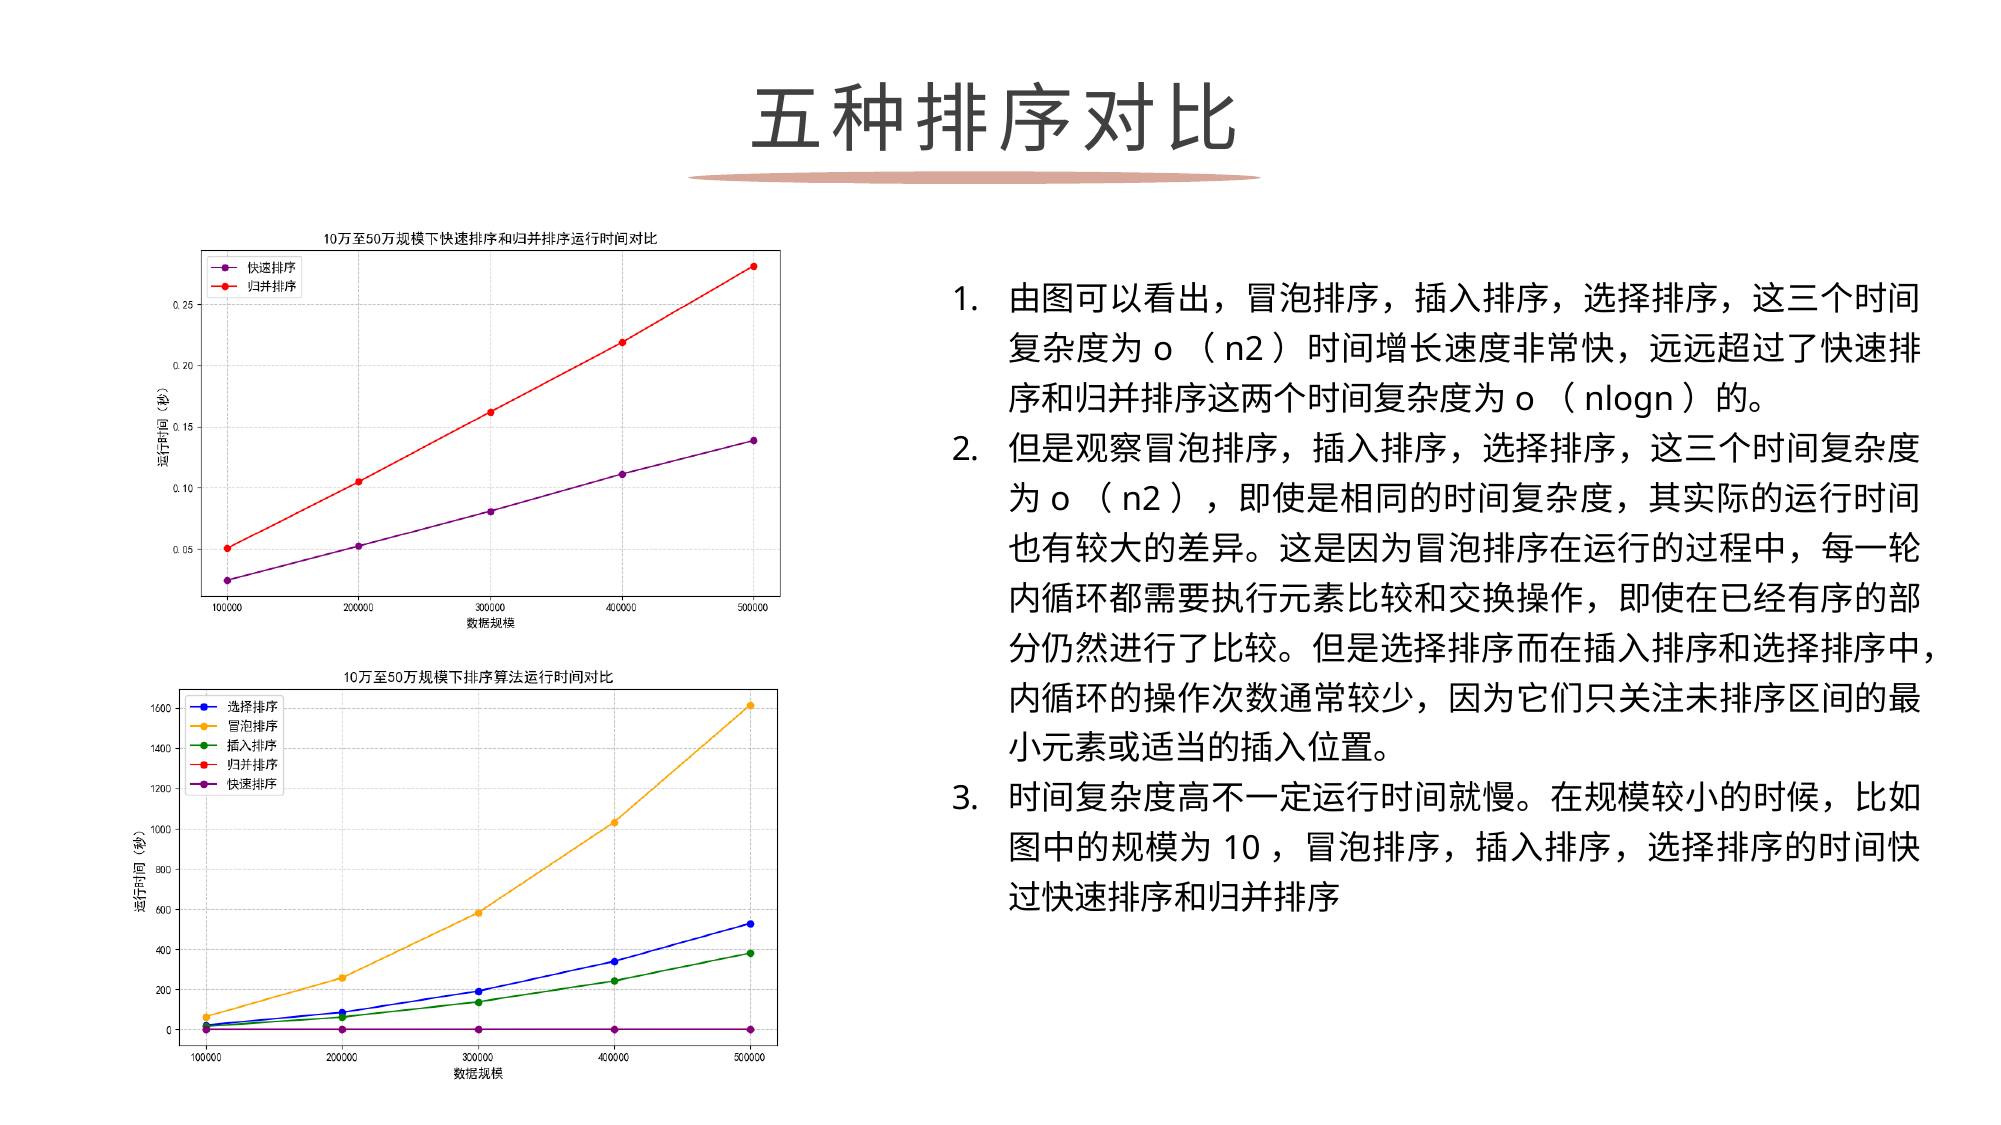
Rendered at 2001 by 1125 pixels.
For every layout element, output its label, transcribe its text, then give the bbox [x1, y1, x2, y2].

picture [82, 183, 854, 1096]
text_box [688, 63, 1354, 261]
text_box 由图可以看出，冒泡排序，插入排序，选择排序，这三个时间复杂度为o（n2）时间增长速度非常快，远远超过了快速排序和归并排序这两个时间复杂度为o（nlogn）的。 但是观察冒泡排序，插入排序，选择排序，这三个时间复杂度为o（n2），即使是相同的时间复杂度，其实际的运行时间也有较大的差异。这是因为冒泡排序在运行的过程中，每一轮内循环都需要执行元素比较和交换操作，即使在已经有序的部分仍然进行了比较。但是选择排序而在插入排序和选择排序中，内循环的操作次数通常较少，因为它们只关注未排序区间的最小元素或适当的插入位置。 时间复杂度高不一定运行时间就慢。在规模较小的时候，比如图中的规模为10，冒泡排序，插入排序，选择排序的时间快过快速排序和归并排序 [937, 260, 1937, 924]
